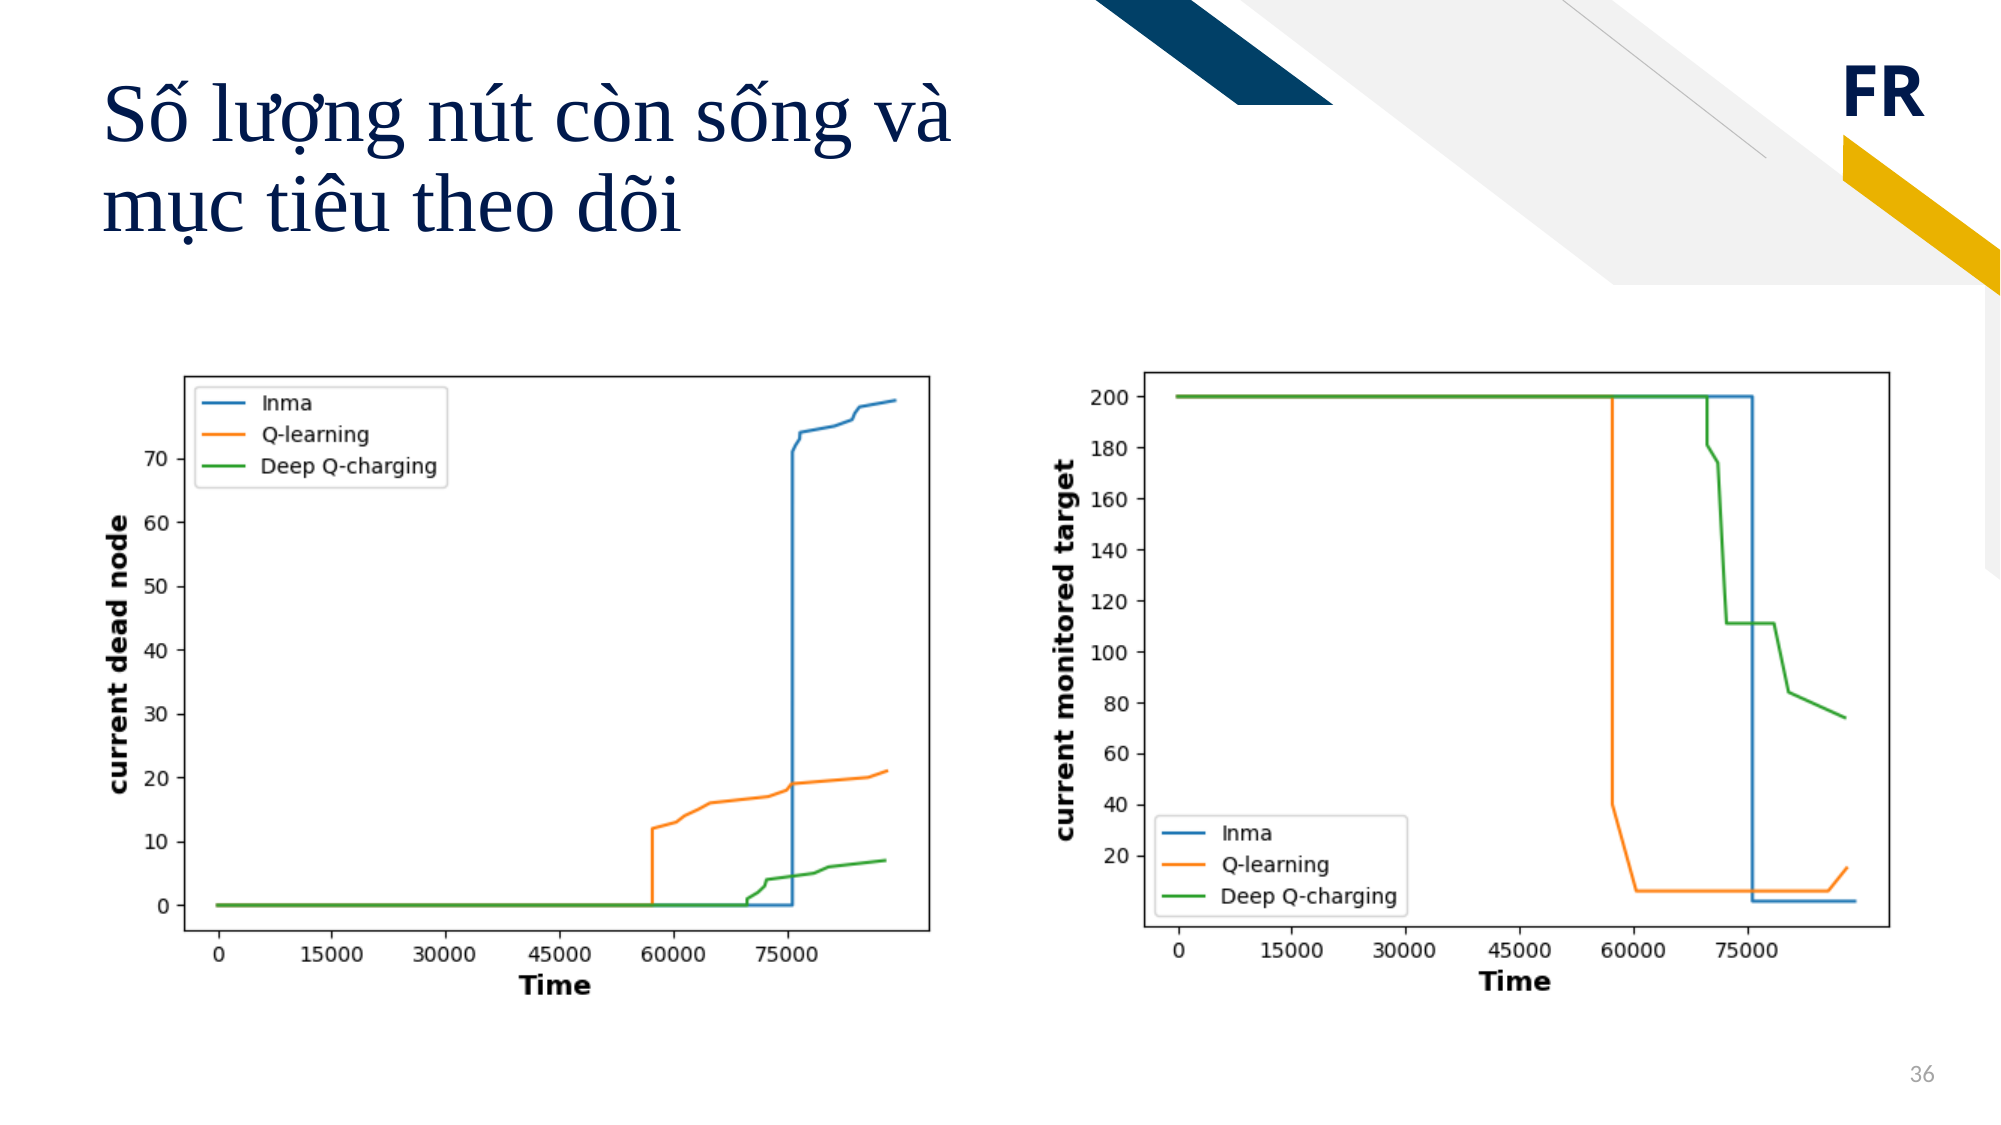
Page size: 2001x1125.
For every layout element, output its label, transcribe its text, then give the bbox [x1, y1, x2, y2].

picture [64, 285, 1985, 1010]
slide_number 36 [1828, 1042, 1950, 1103]
title Số lượng nút còn sống và mục tiêu theo dõi [87, 55, 1115, 250]
